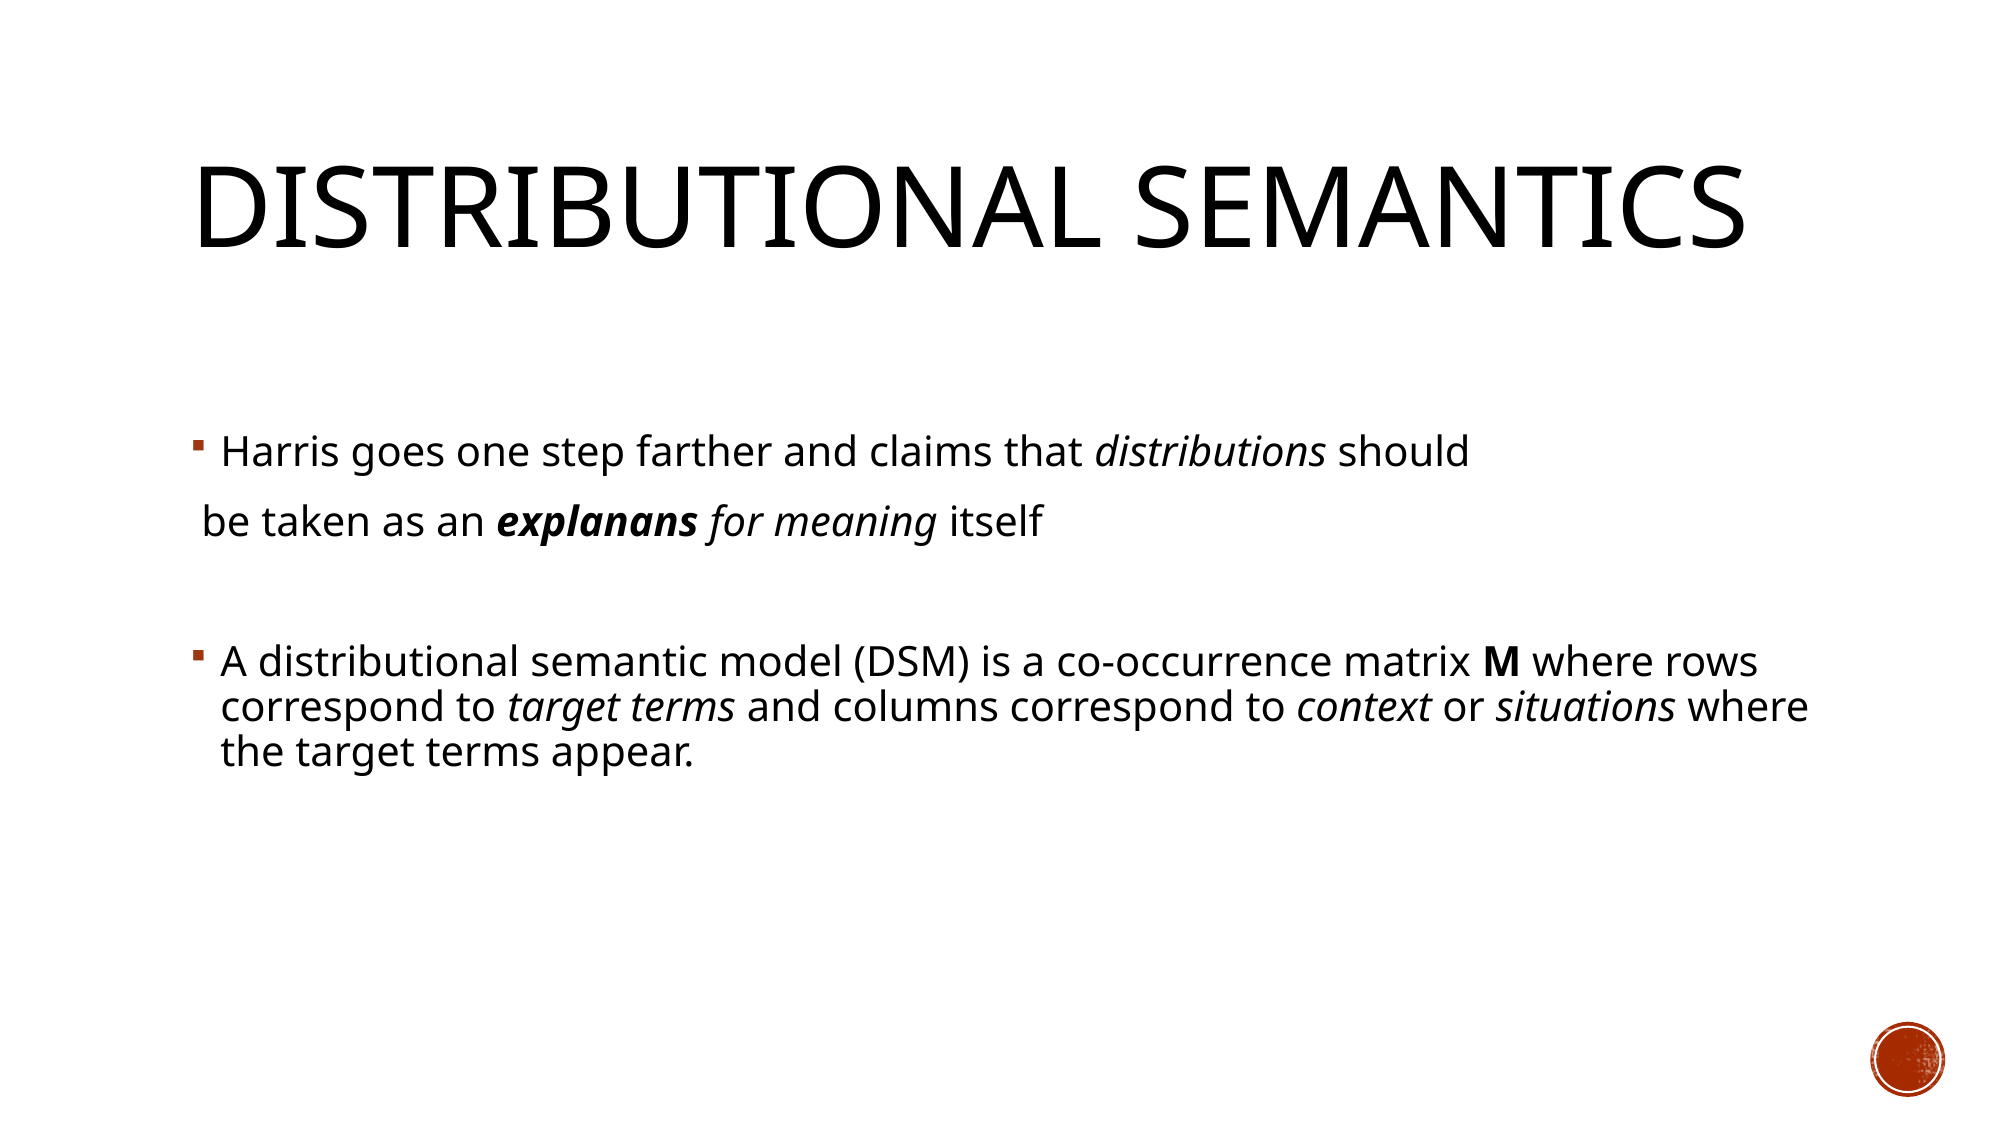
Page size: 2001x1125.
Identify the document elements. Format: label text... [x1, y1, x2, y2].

list Harris goes one step farther and claims that distributions should be taken as an explanans for meaning itself A distributional semantic model (DSM) is a co-occurrence matrix M where rows correspond to target terms and columns correspond to context or situations where the target terms appear. [175, 348, 1826, 1013]
title DISTRIBUTIONAL SEMANTICS [175, 79, 1826, 344]
